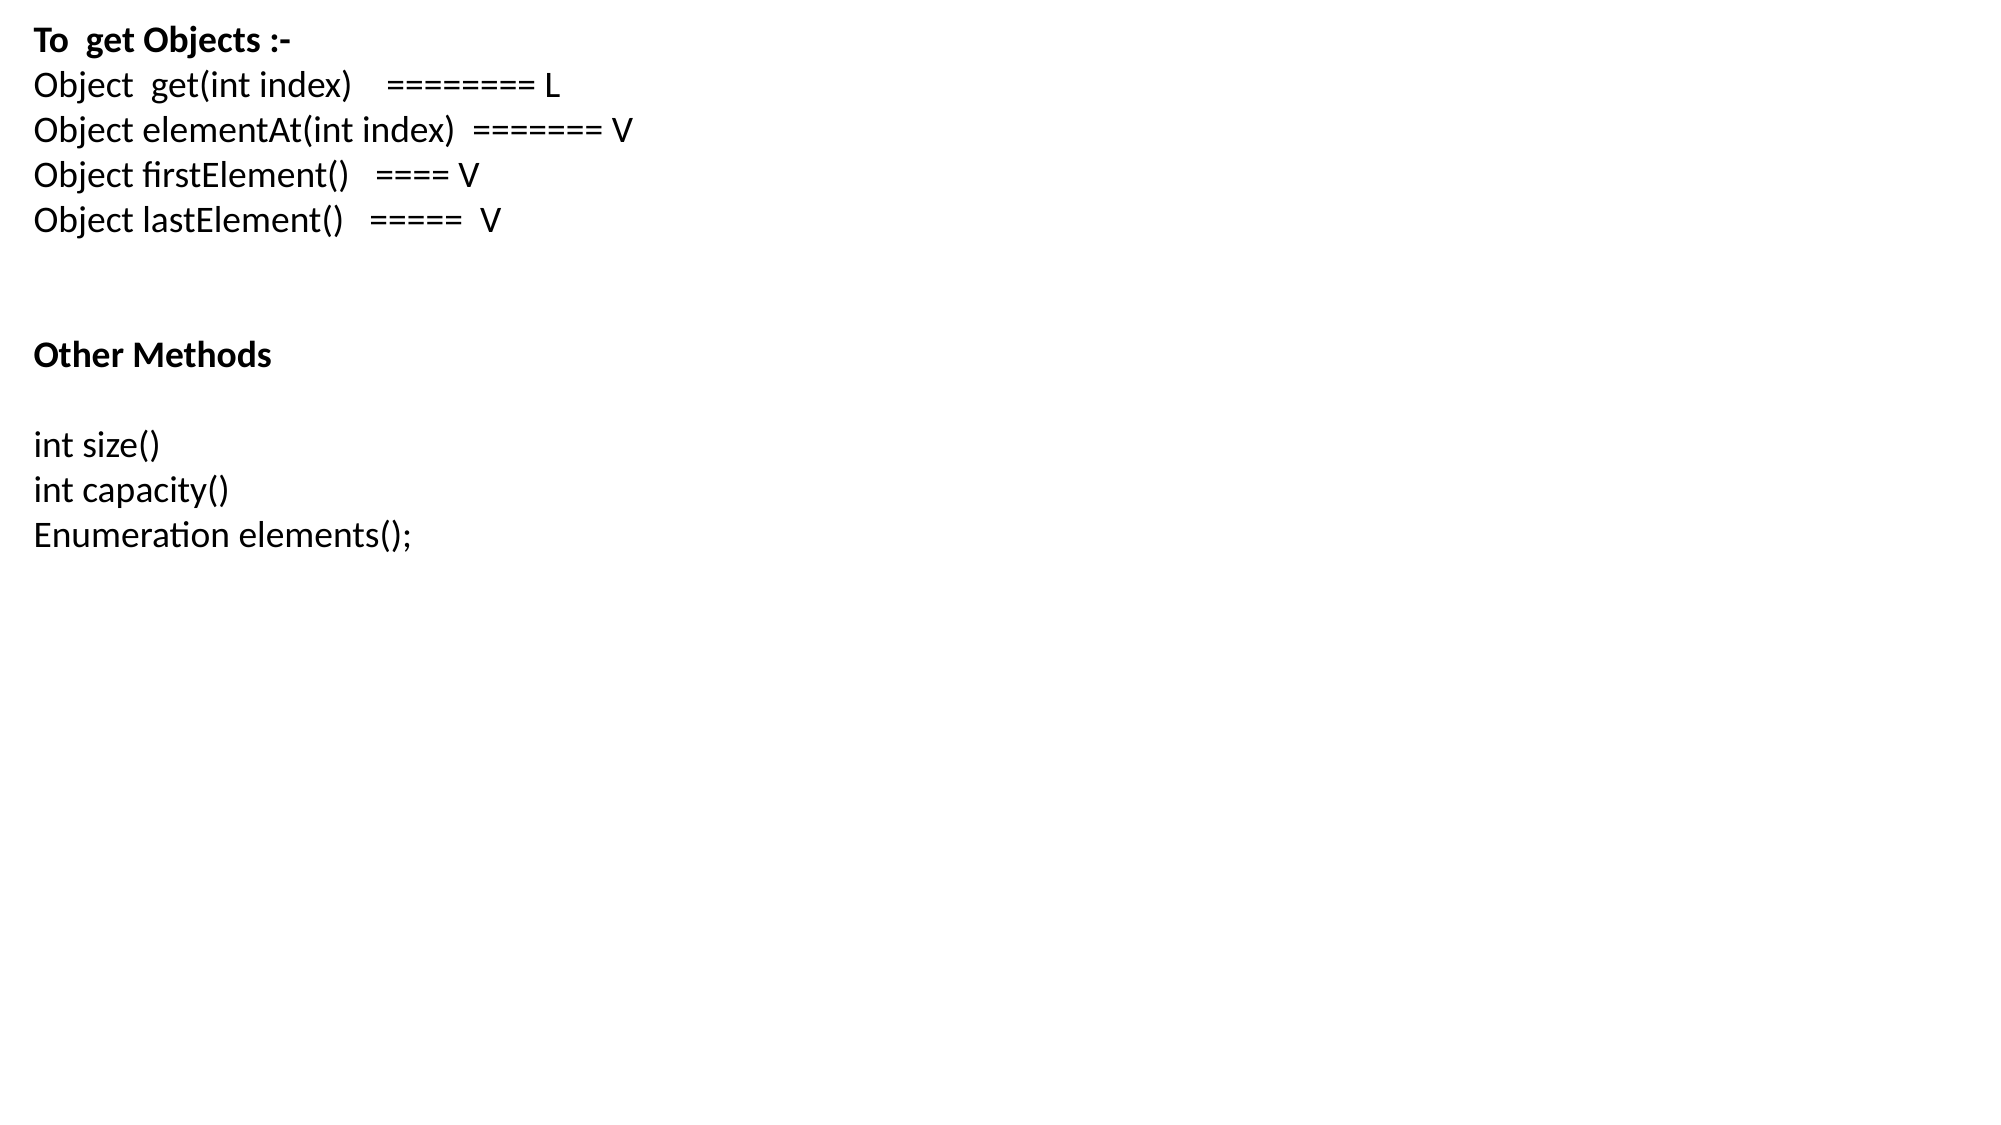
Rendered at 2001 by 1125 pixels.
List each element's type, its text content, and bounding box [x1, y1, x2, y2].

text_box To get Objects :- Object get(int index) ======== L Object elementAt(int index) ======= V Object firstElement() ==== V Object lastElement() ===== V Other Methods int size() int capacity() Enumeration elements(); [18, 7, 1969, 743]
